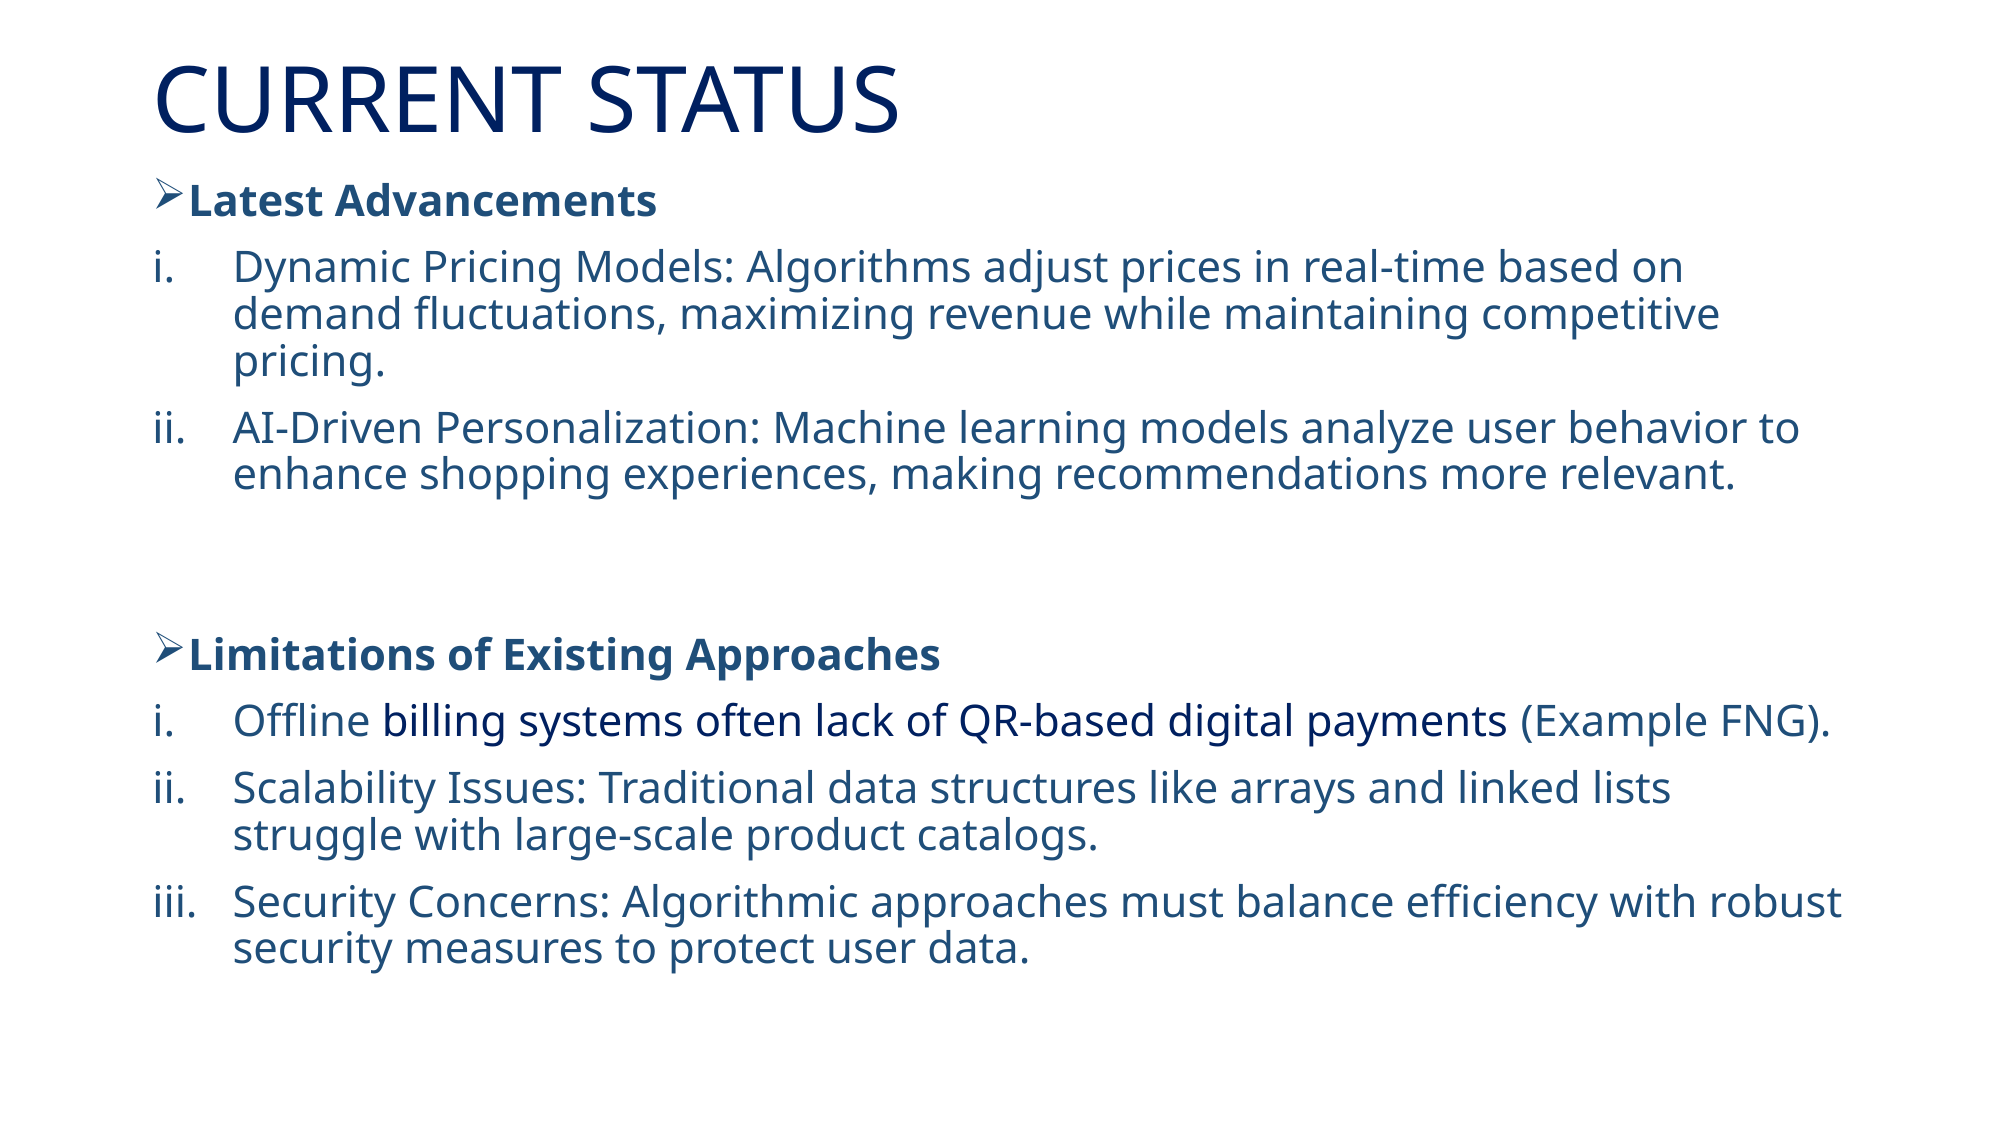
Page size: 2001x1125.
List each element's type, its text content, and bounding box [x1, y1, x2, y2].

list Latest Advancements Dynamic Pricing Models: Algorithms adjust prices in real-time based on demand fluctuations, maximizing revenue while maintaining competitive pricing. AI-Driven Personalization: Machine learning models analyze user behavior to enhance shopping experiences, making recommendations more relevant. Limitations of Existing Approaches Offline billing systems often lack of QR-based digital payments (Example FNG). Scalability Issues: Traditional data structures like arrays and linked lists struggle with large-scale product catalogs. Security Concerns: Algorithmic approaches must balance efficiency with robust security measures to protect user data. [137, 170, 1863, 1014]
title CURRENT STATUS [137, 35, 1863, 170]
